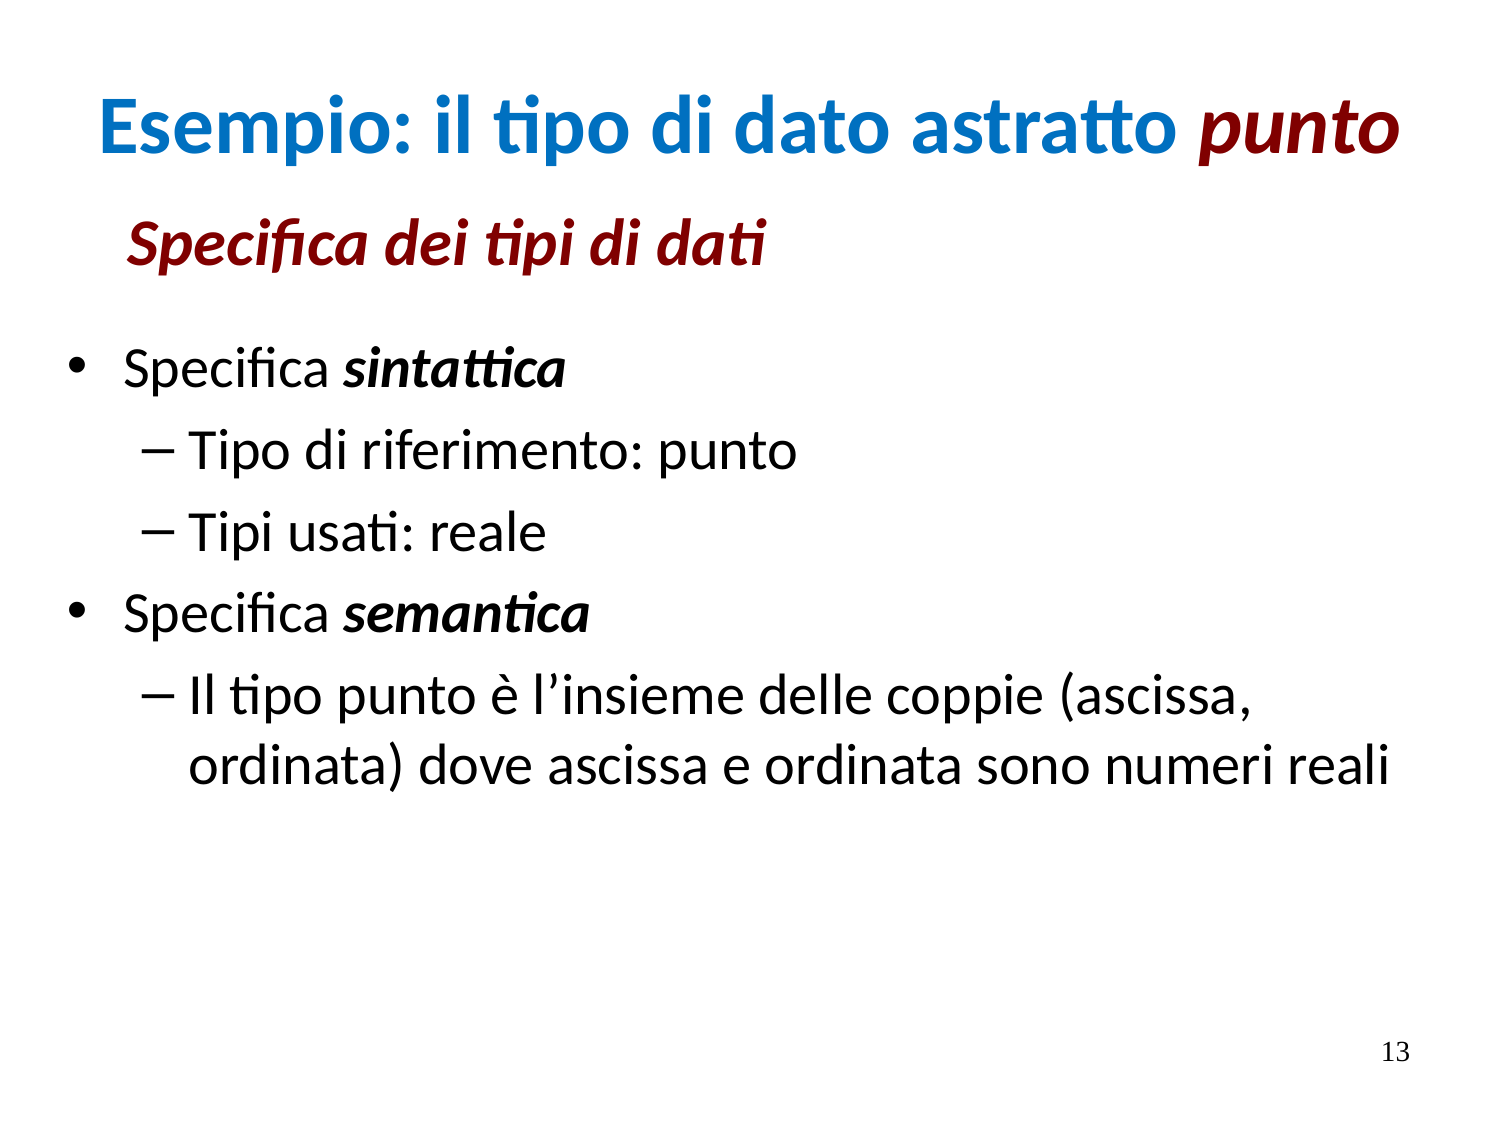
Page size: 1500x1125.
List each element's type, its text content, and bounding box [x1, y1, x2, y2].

list Specifica sintattica Tipo di riferimento: punto Tipi usati: reale Specifica semantica Il tipo punto è l’insieme delle coppie (ascissa, ordinata) dove ascissa e ordinata sono numeri reali [51, 321, 1449, 944]
text_box Specifica dei tipi di dati [113, 191, 782, 287]
title Esempio: il tipo di dato astratto punto [75, 47, 1425, 193]
text_box 13 [1074, 1024, 1425, 1075]
